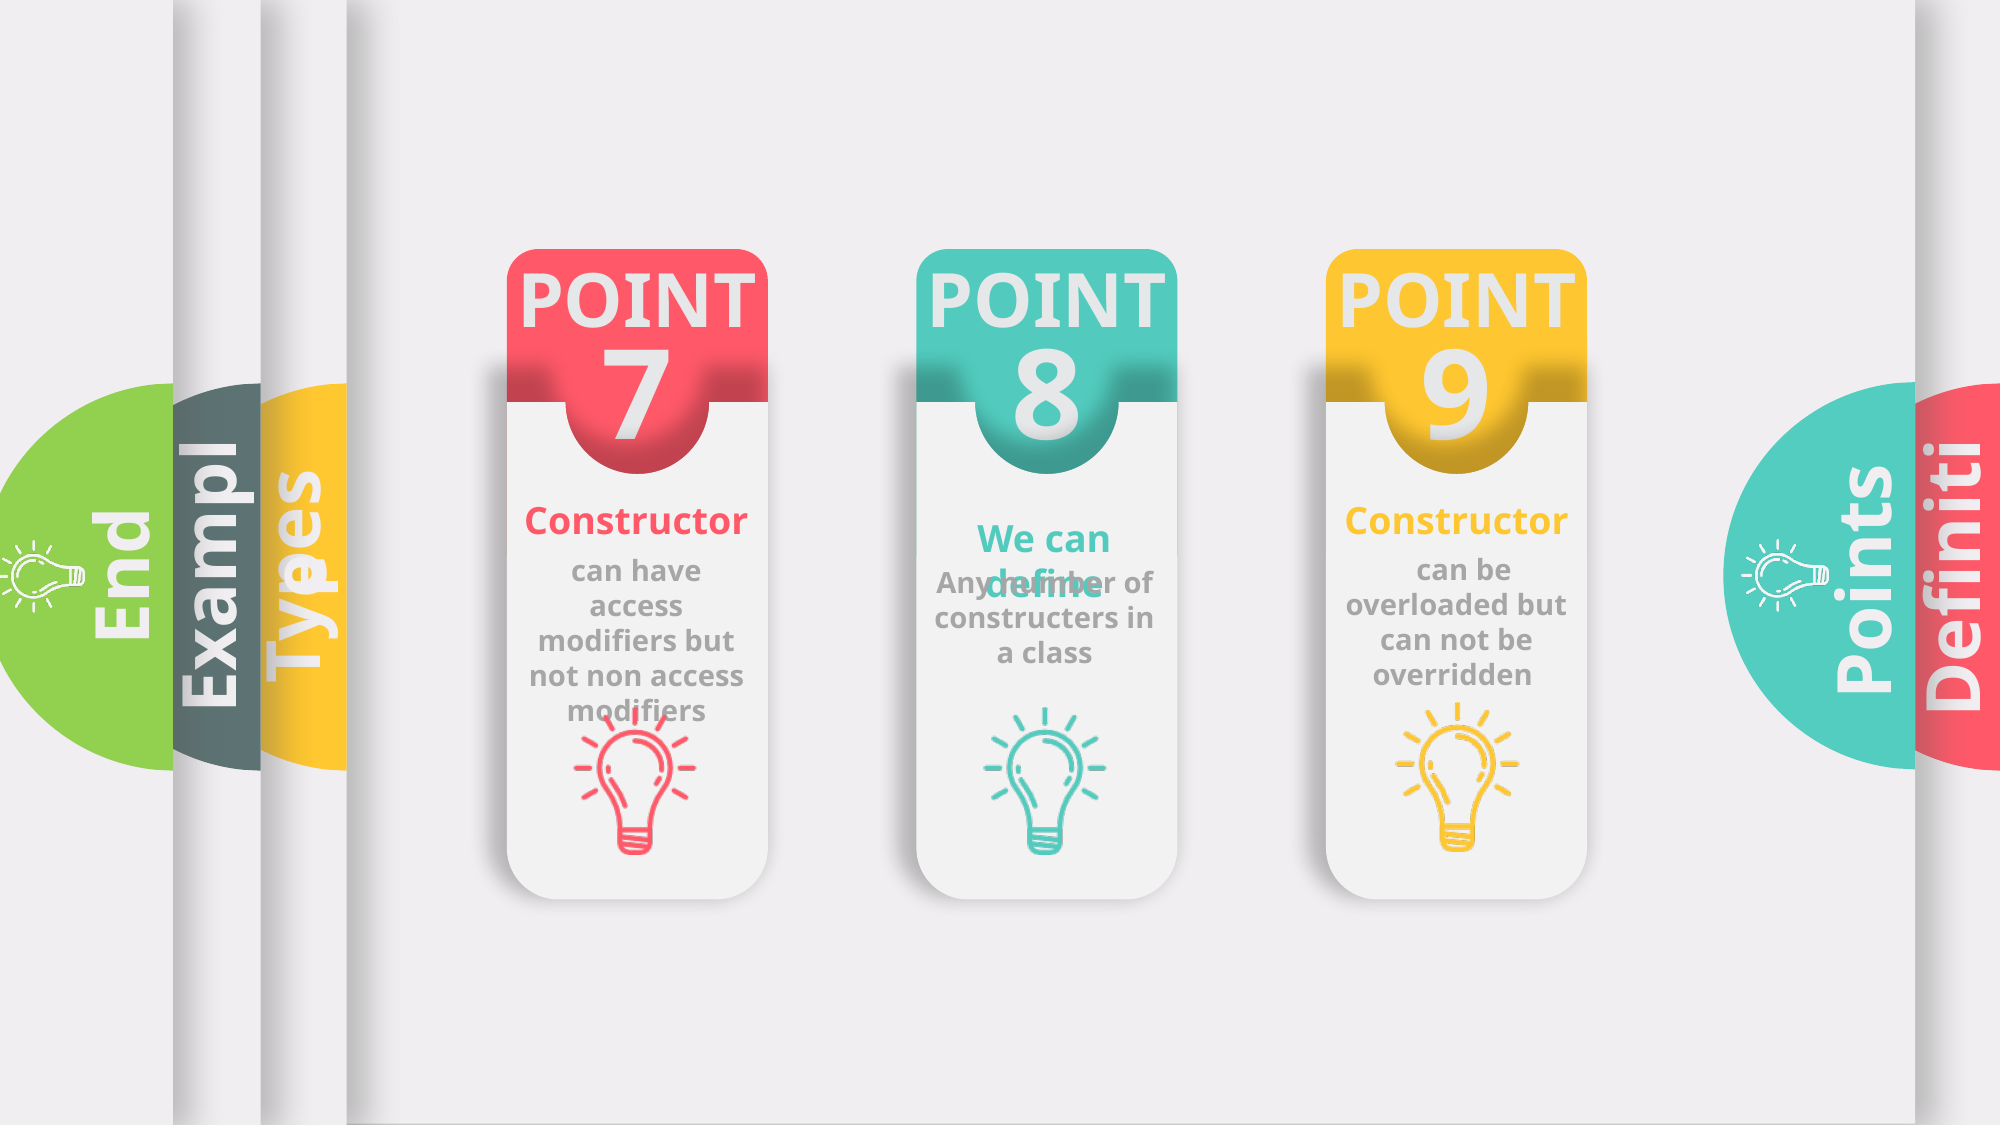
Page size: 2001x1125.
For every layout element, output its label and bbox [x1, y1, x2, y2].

picture [561, 707, 709, 855]
text_box [898, 244, 1195, 556]
text_box [1325, 489, 1588, 701]
text_box [0, 0, 173, 1125]
text_box [347, 0, 1916, 1124]
text_box [347, 0, 2000, 1125]
text_box [914, 507, 1176, 678]
text_box [505, 489, 767, 702]
picture [971, 707, 1119, 855]
text_box [1308, 244, 1605, 556]
text_box [261, 0, 347, 1125]
picture [1383, 702, 1532, 852]
text_box [173, 0, 261, 1125]
text_box [489, 244, 786, 556]
